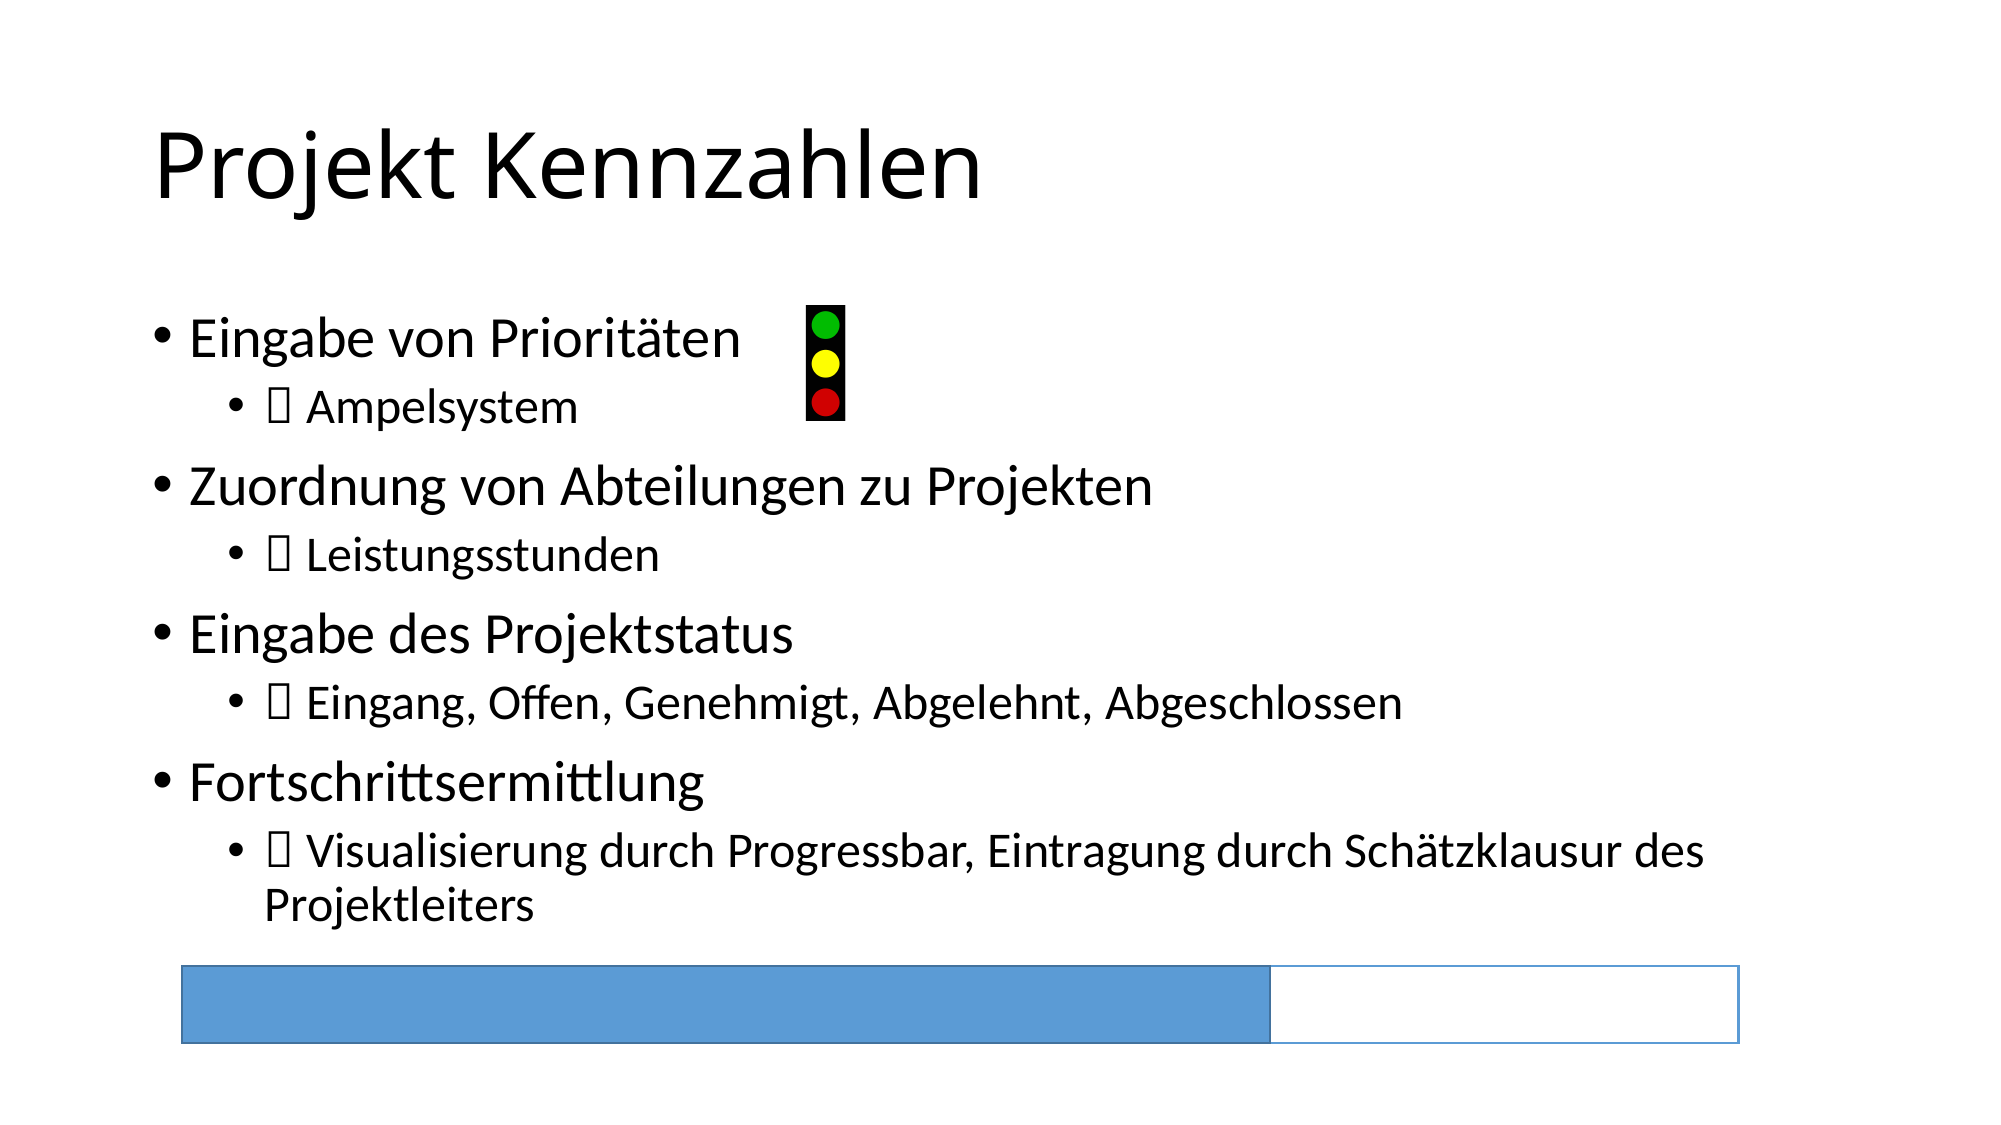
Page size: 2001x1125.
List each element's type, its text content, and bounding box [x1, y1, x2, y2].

title Projekt Kennzahlen [137, 59, 1863, 278]
list Eingabe von Prioritäten  Ampelsystem Zuordnung von Abteilungen zu Projekten  Leistungsstunden Eingabe des Projektstatus  Eingang, Offen, Genehmigt, Abgelehnt, Abgeschlossen Fortschrittsermittlung  Visualisierung durch Progressbar, Eintragung durch Schätzklausur des Projektleiters [137, 299, 1863, 1014]
text_box [181, 965, 1271, 1044]
picture [796, 305, 855, 421]
text_box [1271, 965, 1740, 1044]
